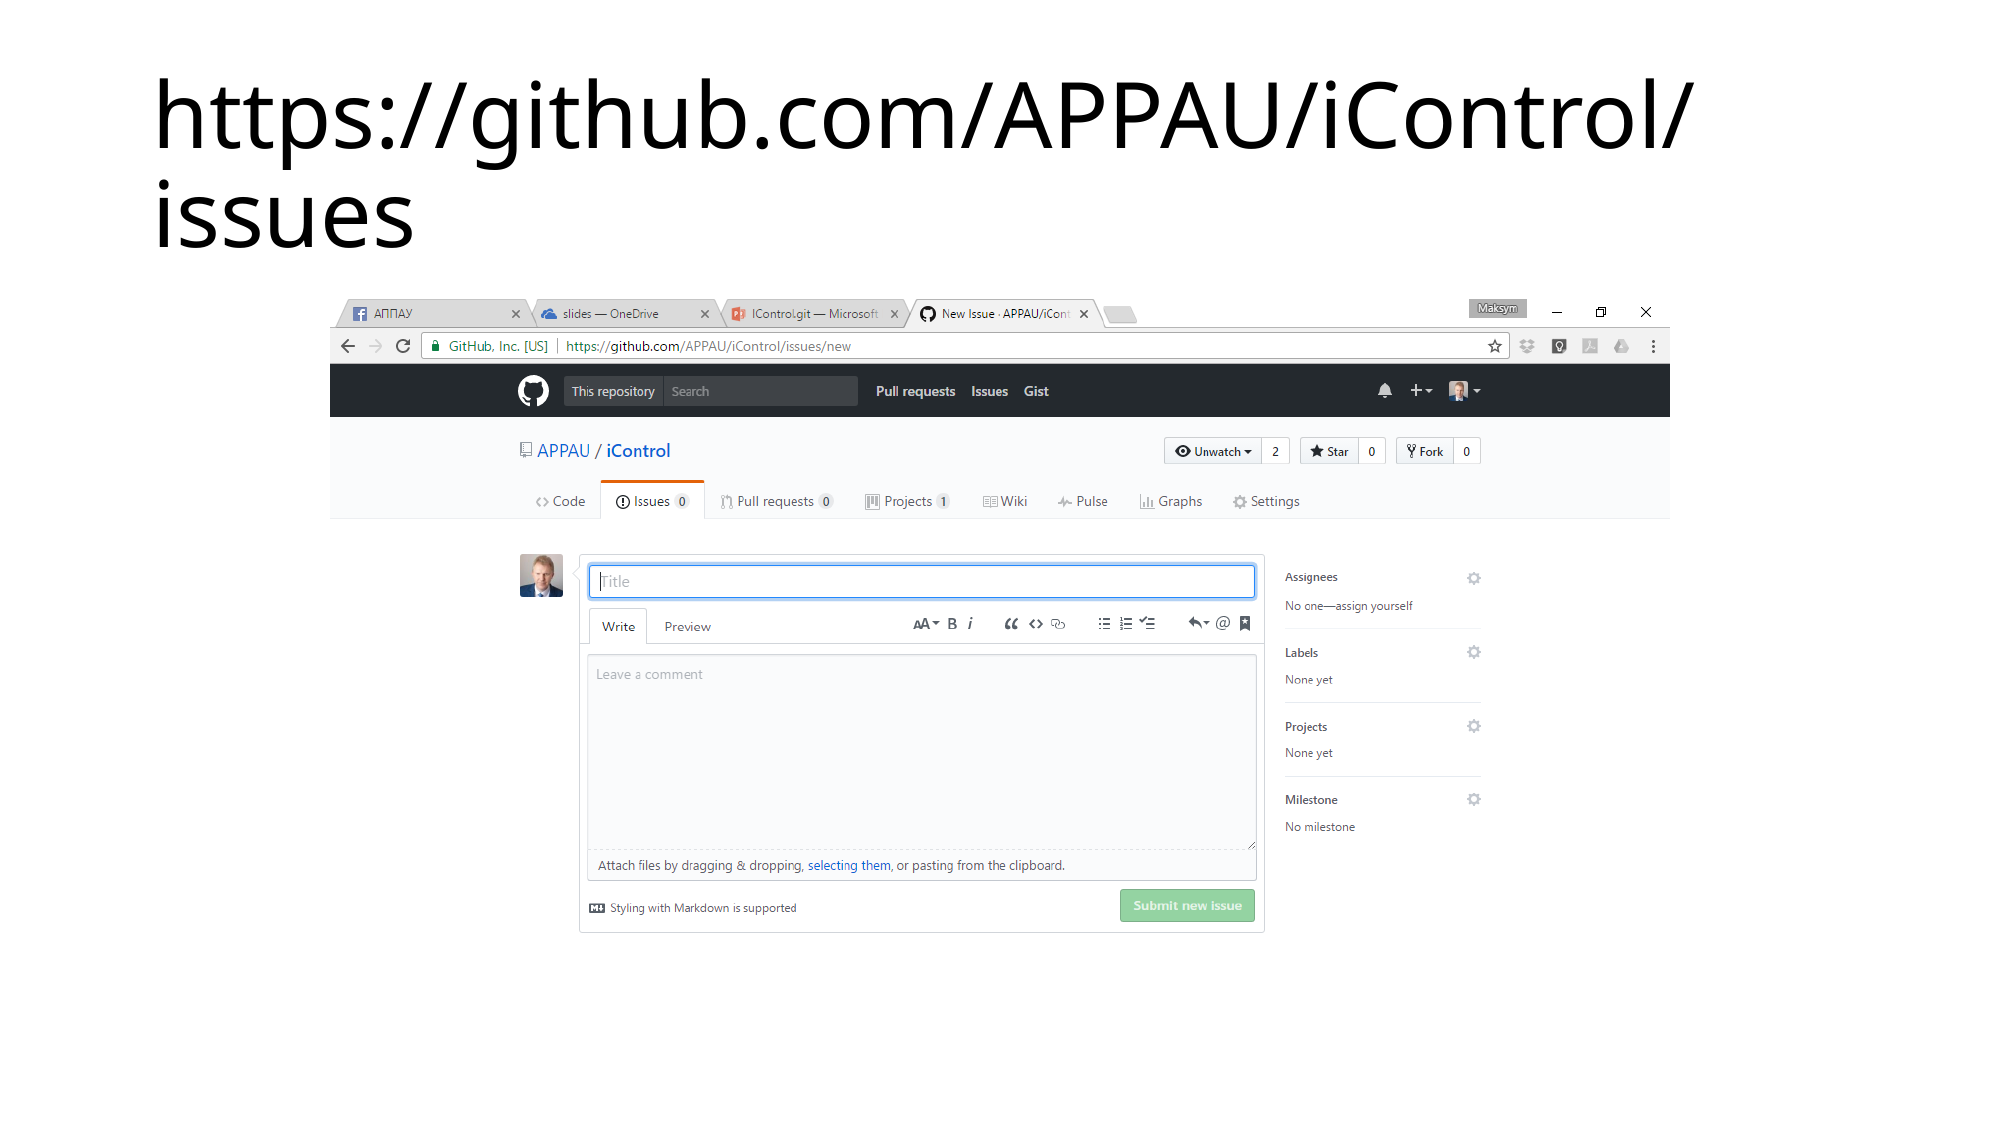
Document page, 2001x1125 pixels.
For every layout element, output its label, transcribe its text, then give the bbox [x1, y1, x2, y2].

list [330, 299, 1670, 1014]
title https://github.com/APPAU/iControl/issues [137, 59, 1863, 278]
